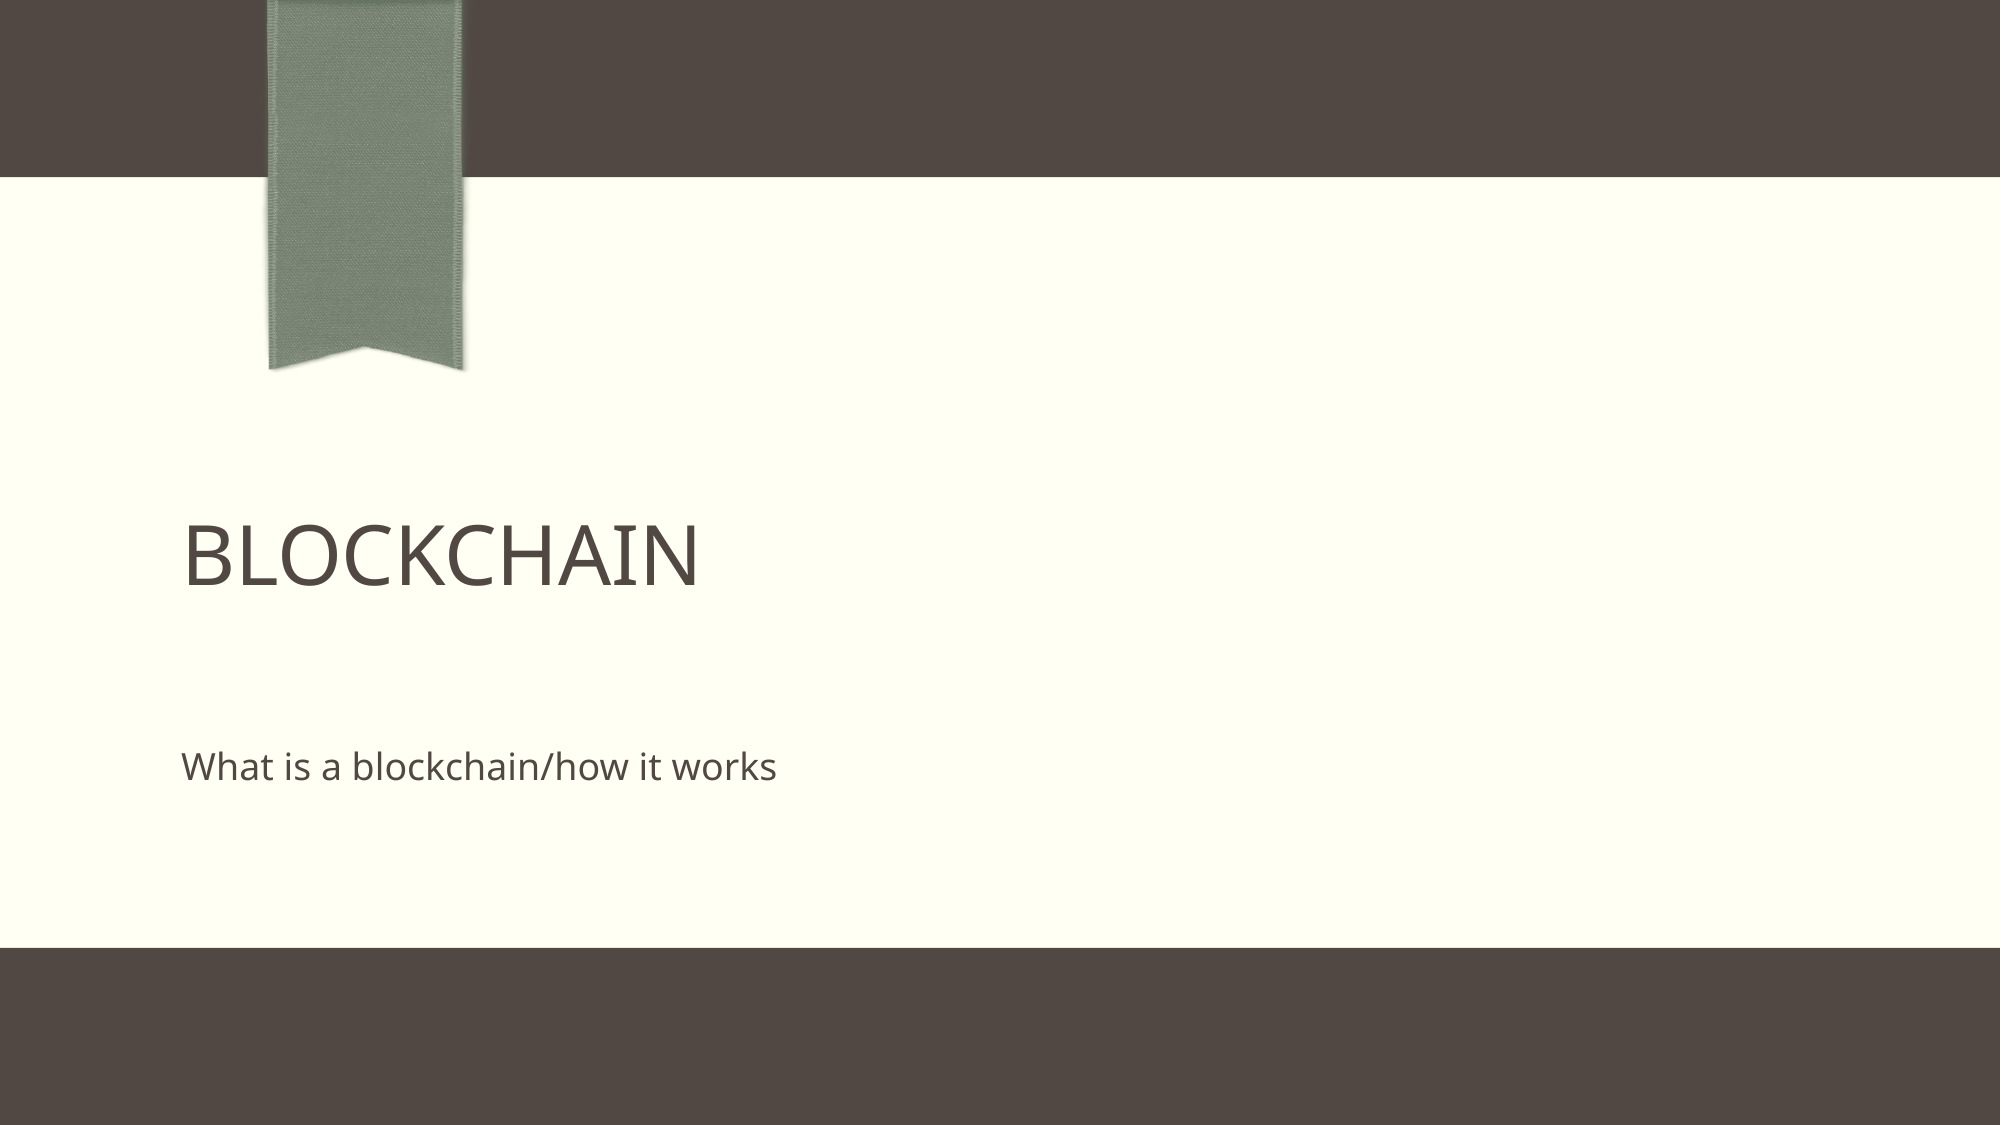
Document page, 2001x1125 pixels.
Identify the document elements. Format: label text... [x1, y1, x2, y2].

subtitle What is a blockchain/how it works [181, 740, 1838, 897]
title Blockchain [181, 376, 1838, 740]
